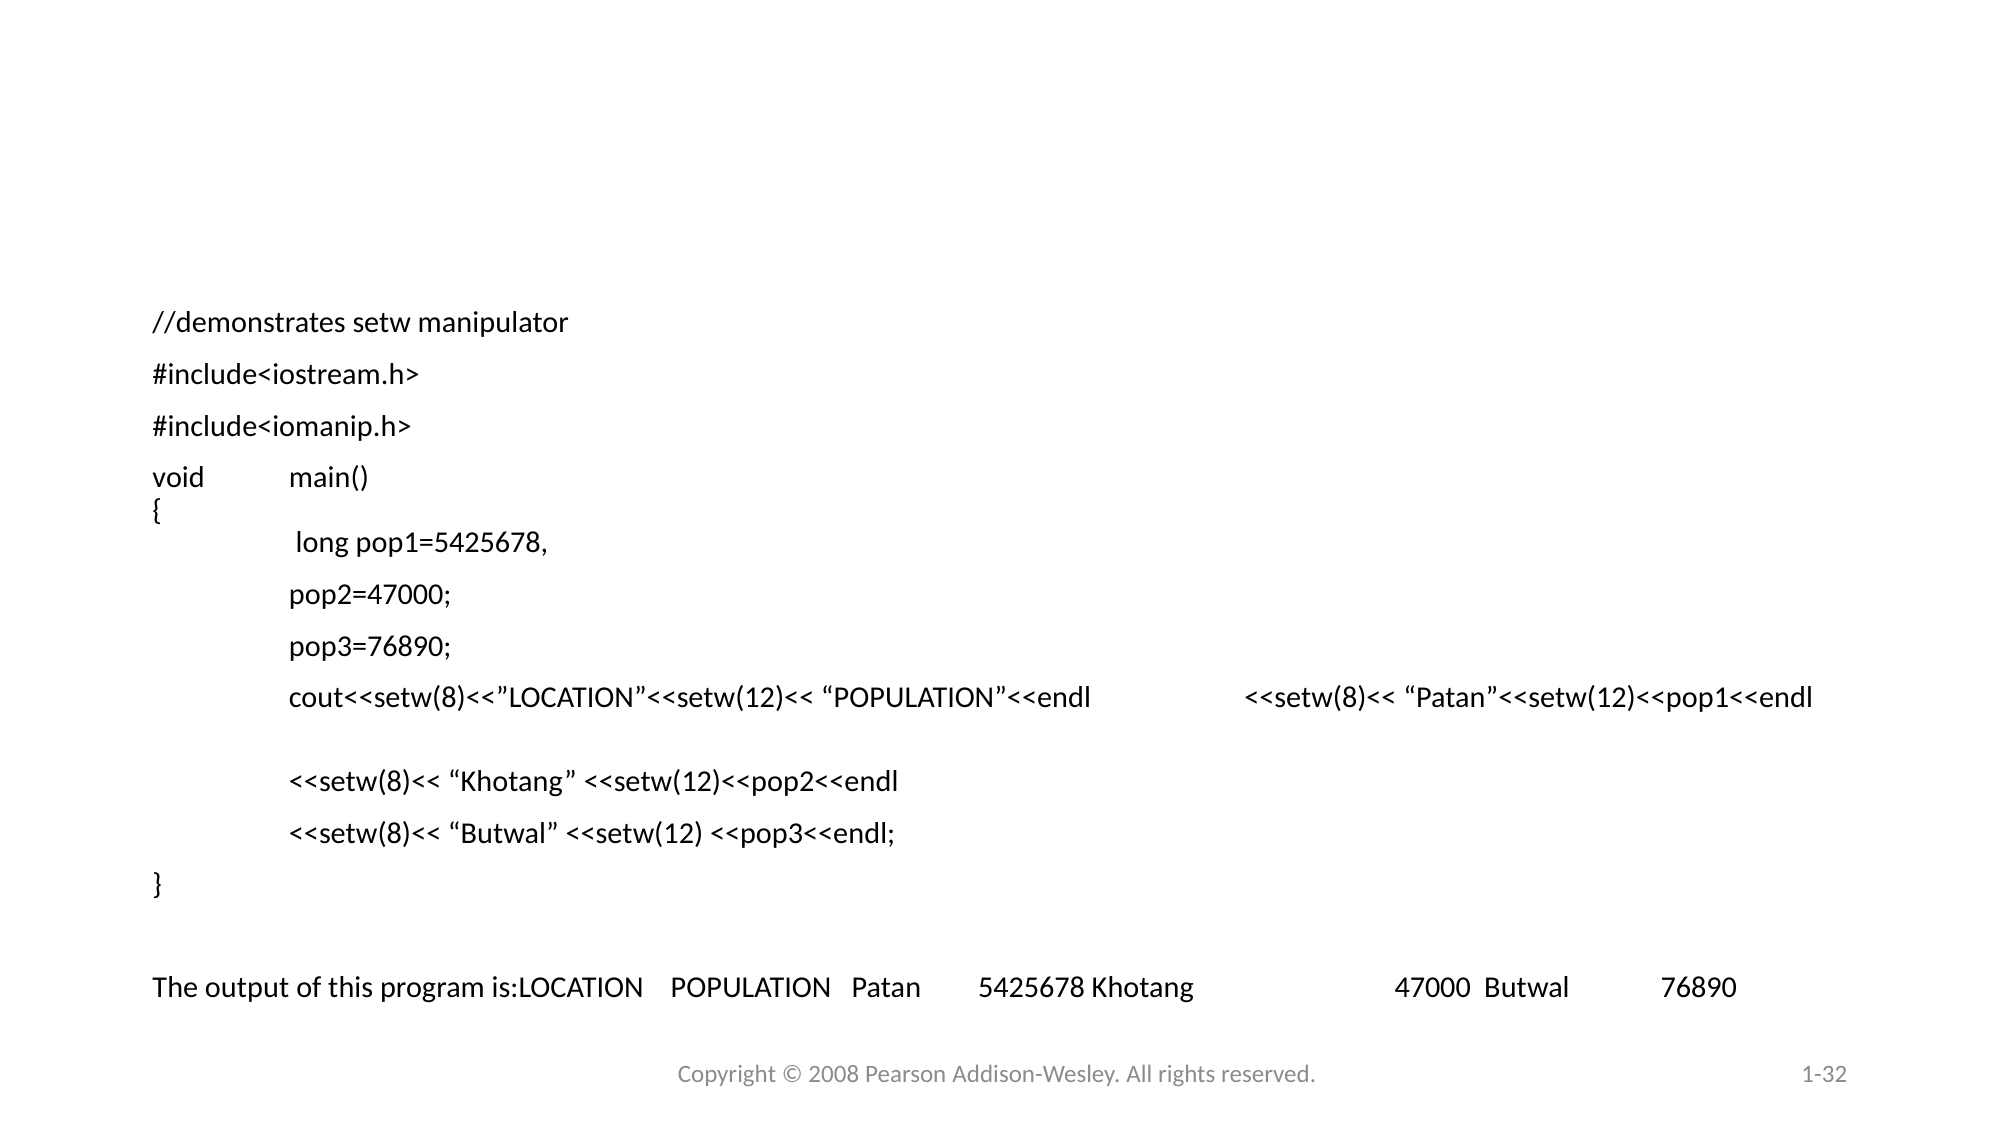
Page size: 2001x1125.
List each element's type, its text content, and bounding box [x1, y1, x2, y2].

list //demonstrates setw manipulator #include<iostream.h> #include<iomanip.h> void main() { long pop1=5425678, pop2=47000; pop3=76890; cout<<setw(8)<<”LOCATION”<<setw(12)<< “POPULATION”<<endl <<setw(8)<< “Patan”<<setw(12)<<pop1<<endl <<setw(8)<< “Khotang” <<setw(12)<<pop2<<endl <<setw(8)<< “Butwal” <<setw(12) <<pop3<<endl; } The output of this program is:LOCATION POPULATION Patan 5425678 Khotang 47000 Butwal 76890 [137, 299, 1863, 1014]
slide_number 1-32 [1412, 1042, 1863, 1103]
footer Copyright © 2008 Pearson Addison-Wesley. All rights reserved. [662, 1042, 1338, 1103]
